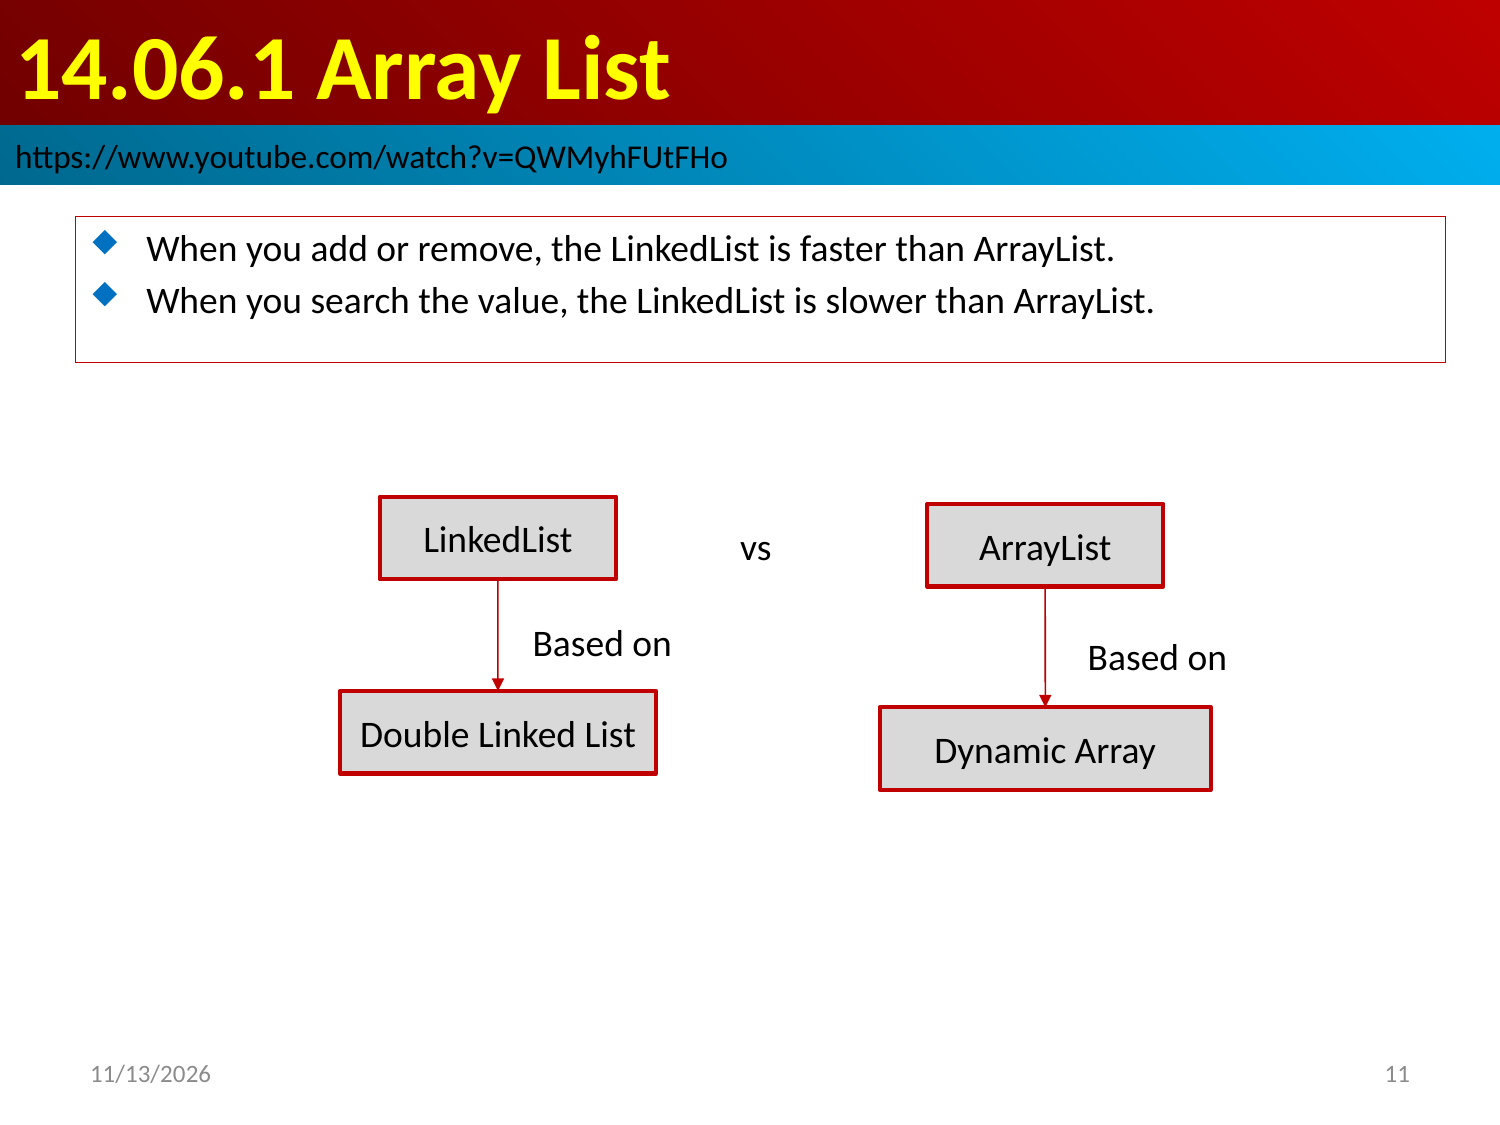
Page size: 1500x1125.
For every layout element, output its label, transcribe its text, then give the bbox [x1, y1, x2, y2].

text_box LinkedList [378, 495, 618, 581]
text_box https://www.youtube.com/watch?v=QWMyhFUtFHo [0, 125, 1500, 185]
text_box vs [709, 516, 803, 574]
subtitle When you add or remove, the LinkedList is faster than ArrayList. When you search the value, the LinkedList is slower than ArrayList. [75, 216, 1446, 363]
text_box Double Linked List [338, 689, 658, 776]
text_box ArrayList [925, 502, 1165, 589]
text_box Dynamic Array [878, 705, 1213, 792]
text_box Based on [1071, 626, 1268, 684]
text_box Based on [516, 612, 713, 670]
slide_number 11 [1074, 1042, 1425, 1103]
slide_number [75, 1042, 425, 1103]
title 14.06.1 Array List [0, 0, 1500, 125]
